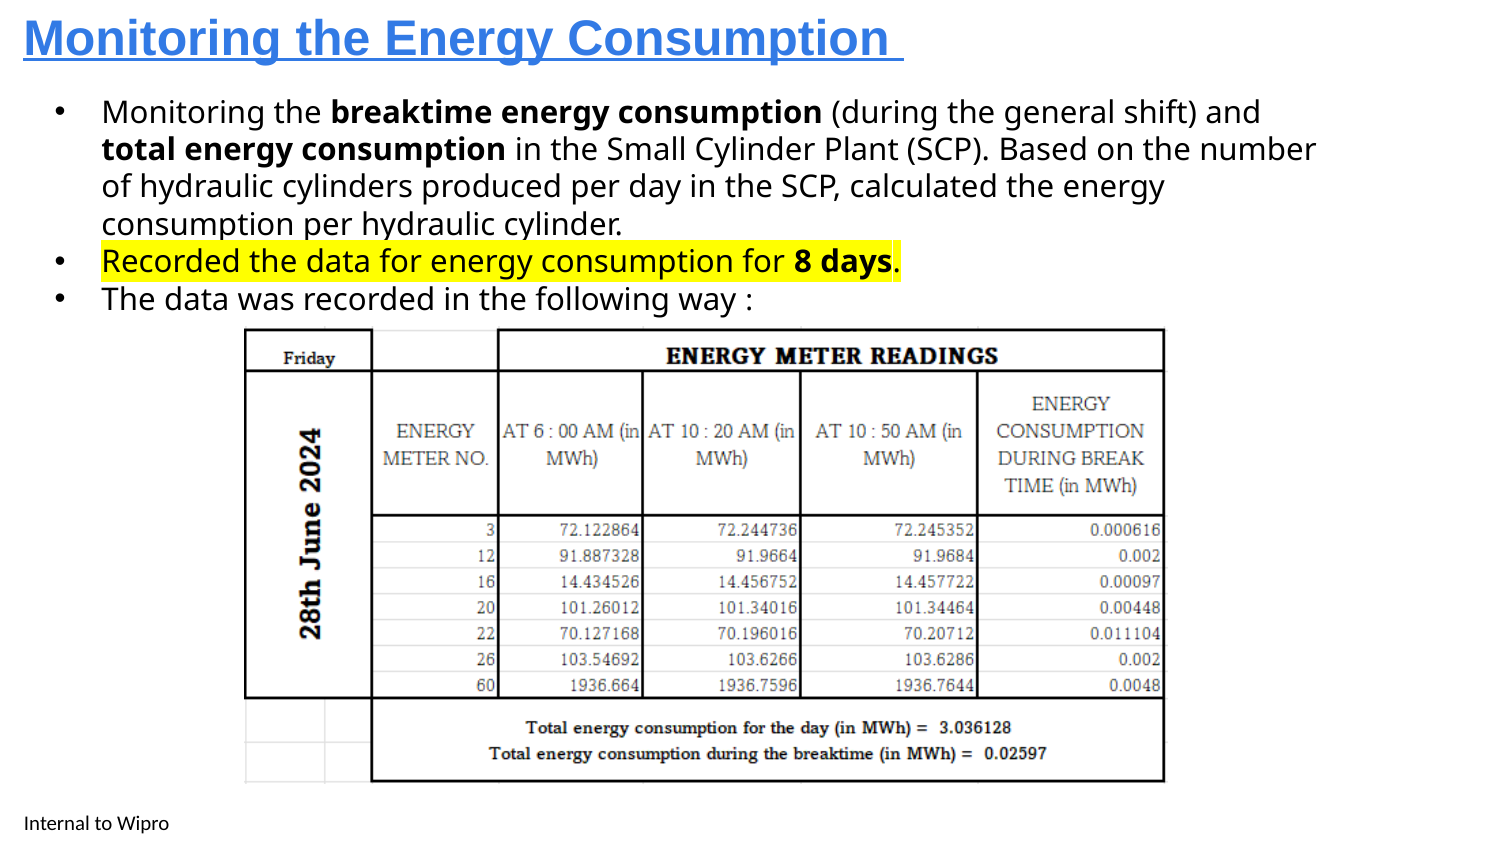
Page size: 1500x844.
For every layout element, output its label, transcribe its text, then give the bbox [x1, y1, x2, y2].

text_box Monitoring the breaktime energy consumption (during the general shift) and total energy consumption in the Small Cylinder Plant (SCP). Based on the number of hydraulic cylinders produced per day in the SCP, calculated the energy consumption per hydraulic cylinder. Recorded the data for energy consumption for 8 days. The data was recorded in the following way : [39, 84, 1334, 324]
picture [244, 326, 1168, 784]
list Monitoring the Energy Consumption [11, 2, 1291, 489]
